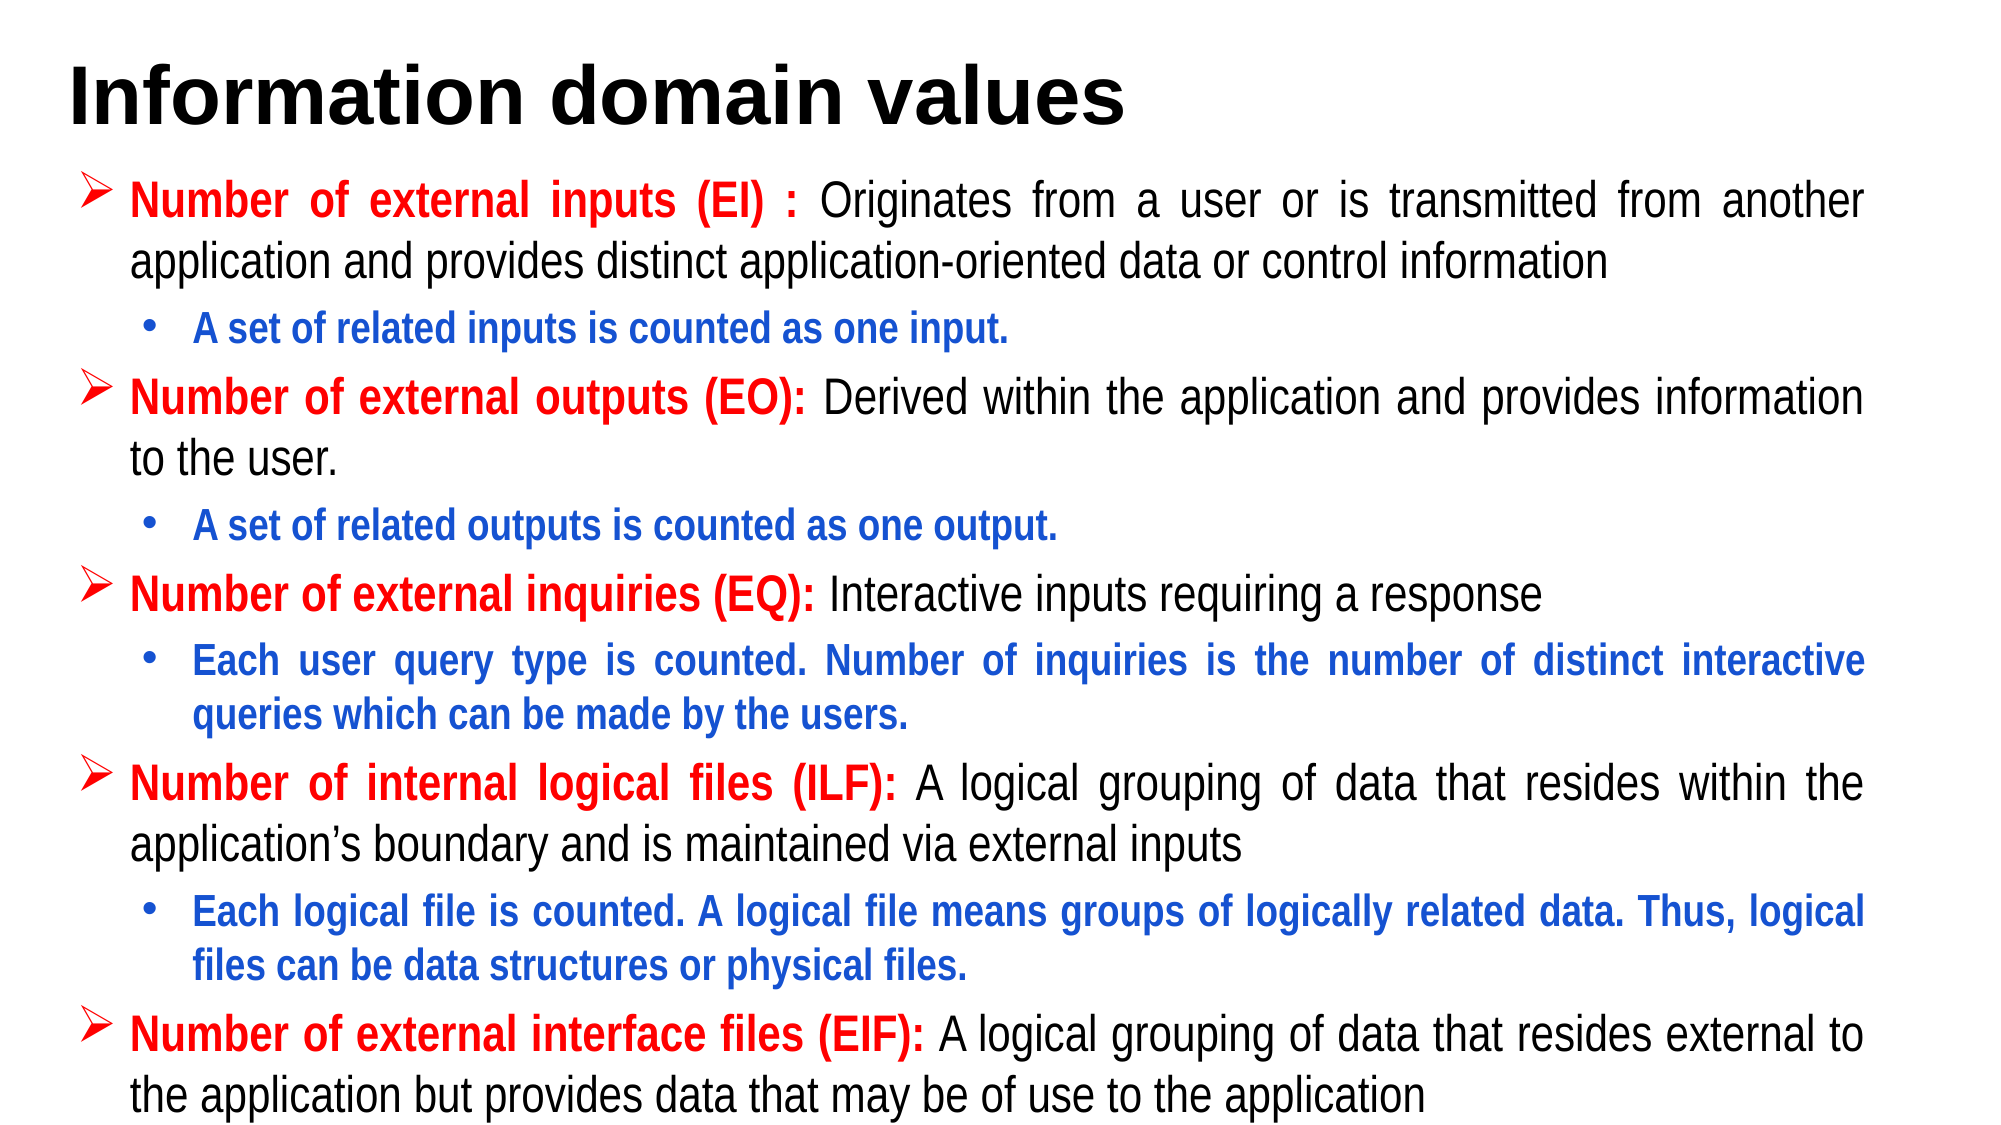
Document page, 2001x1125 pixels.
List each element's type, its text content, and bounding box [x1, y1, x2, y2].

text_box Number of external inputs (EI) : Originates from a user or is transmitted from another application and provides distinct application-oriented data or control information A set of related inputs is counted as one input. Number of external outputs (EO): Derived within the application and provides information to the user. A set of related outputs is counted as one output. Number of external inquiries (EQ): Interactive inputs requiring a response Each user query type is counted. Number of inquiries is the number of distinct interactive queries which can be made by the users. Number of internal logical files (ILF): A logical grouping of data that resides within the application’s boundary and is maintained via external inputs Each logical file is counted. A logical file means groups of logically related data. Thus, logical files can be data structures or physical files. Number of external interface files (EIF): A logical grouping of data that resides external to the application but provides data that may be of use to the application Data transfer to other systems. [61, 158, 1882, 1125]
text_box Information domain values [53, 43, 1404, 139]
